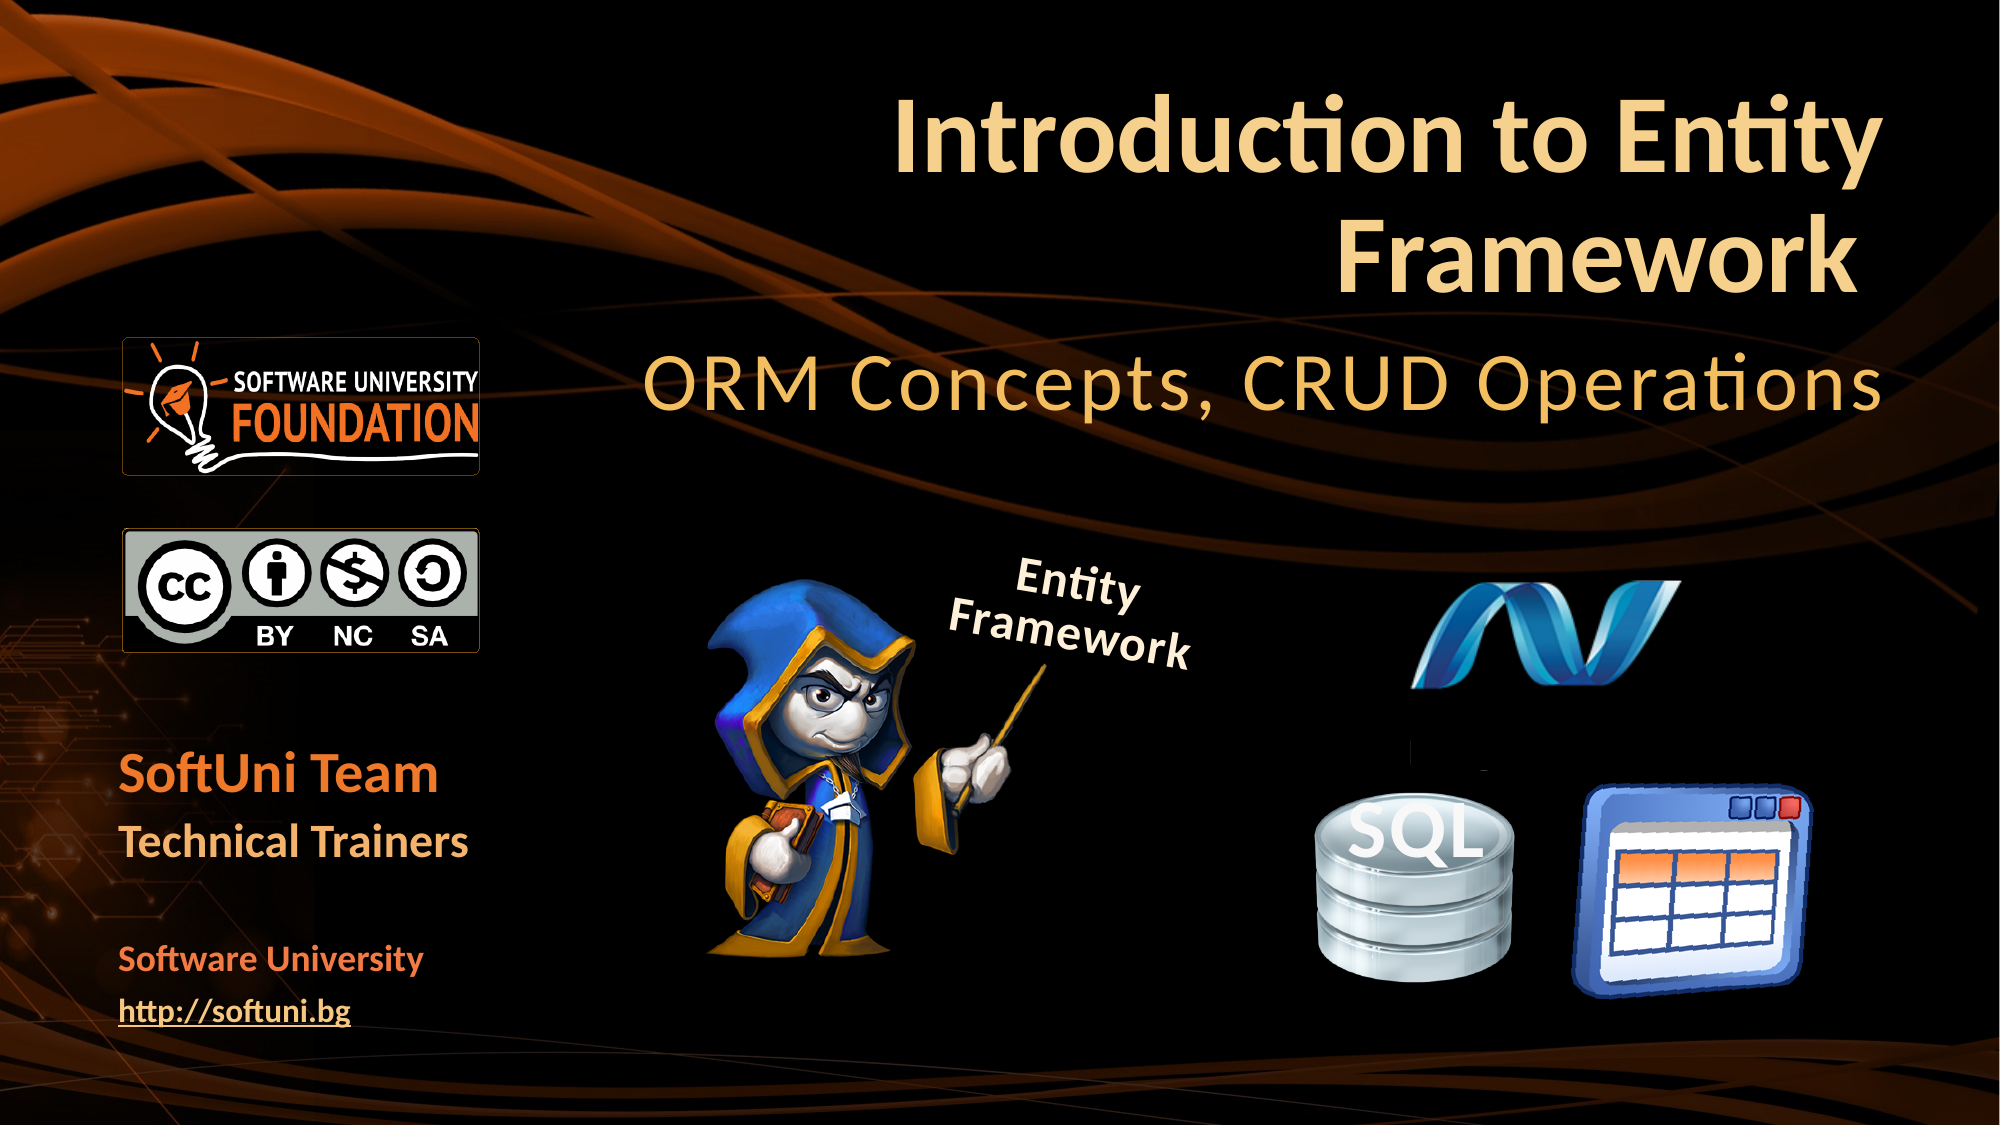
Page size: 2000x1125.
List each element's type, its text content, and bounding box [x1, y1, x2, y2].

text_box Entity Framework [940, 529, 1220, 691]
subtitle ORM Concepts, CRUD Operations [587, 322, 1885, 538]
list Technical Trainers [112, 800, 636, 874]
list http://softuni.bg [112, 981, 636, 1036]
list SoftUni Team [112, 723, 636, 800]
title Introduction to Entity Framework [587, 75, 1885, 318]
picture [0, 0, 2000, 1125]
list Software University [112, 925, 636, 981]
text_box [1312, 766, 1516, 994]
